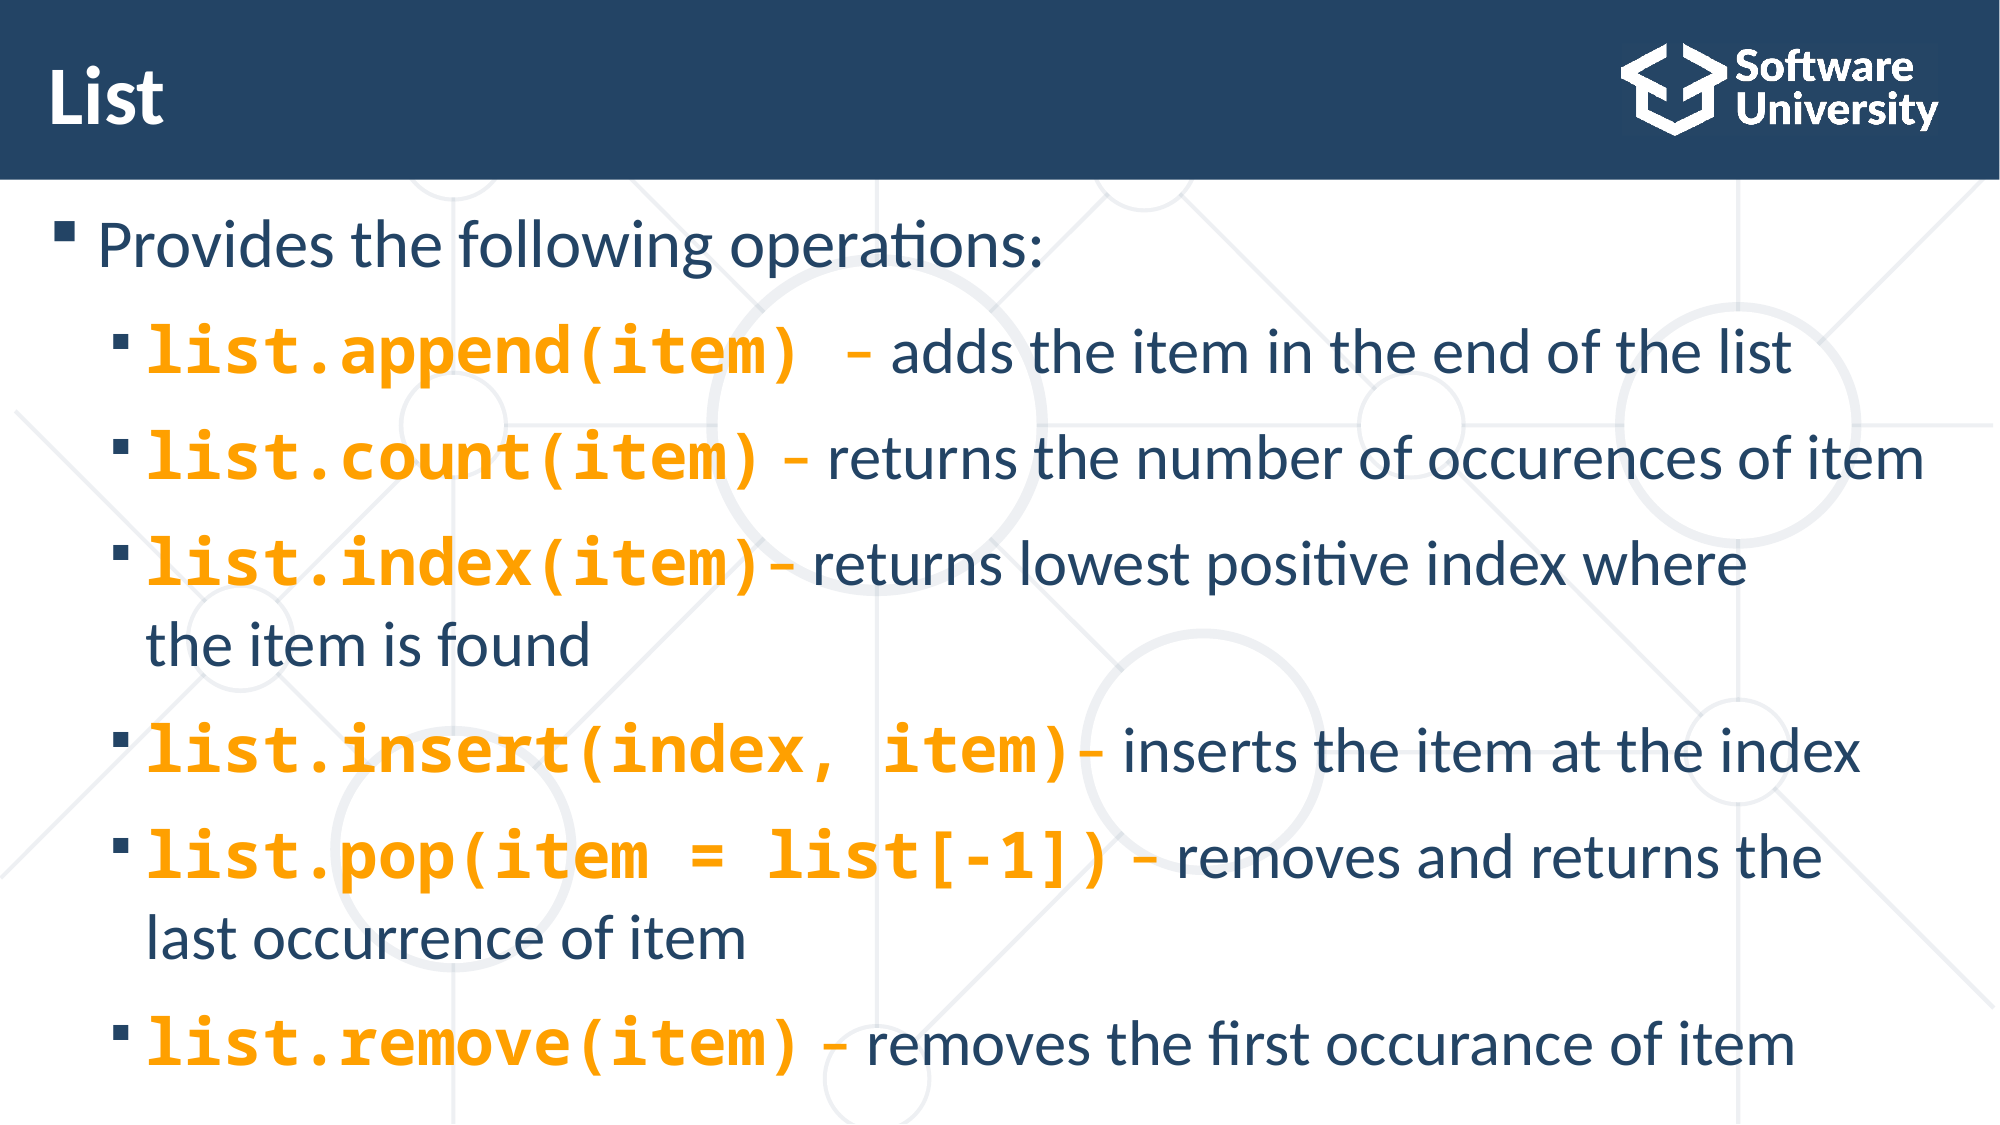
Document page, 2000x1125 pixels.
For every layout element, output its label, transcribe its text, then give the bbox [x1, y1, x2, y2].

text_box List [30, 6, 1602, 189]
picture [1621, 43, 1939, 136]
text_box Provides the following operations: list.append(item) – adds the item in the end of the list list.count(item) – returns the number of occurences of item list.index(item)– returns lowest positive index where the item is found list.insert(index, item)– inserts the item at the index list.pop(item = list[-1]) – removes and returns the last occurrence of item list.remove(item) – removes the first occurance of item [31, 188, 1968, 1103]
